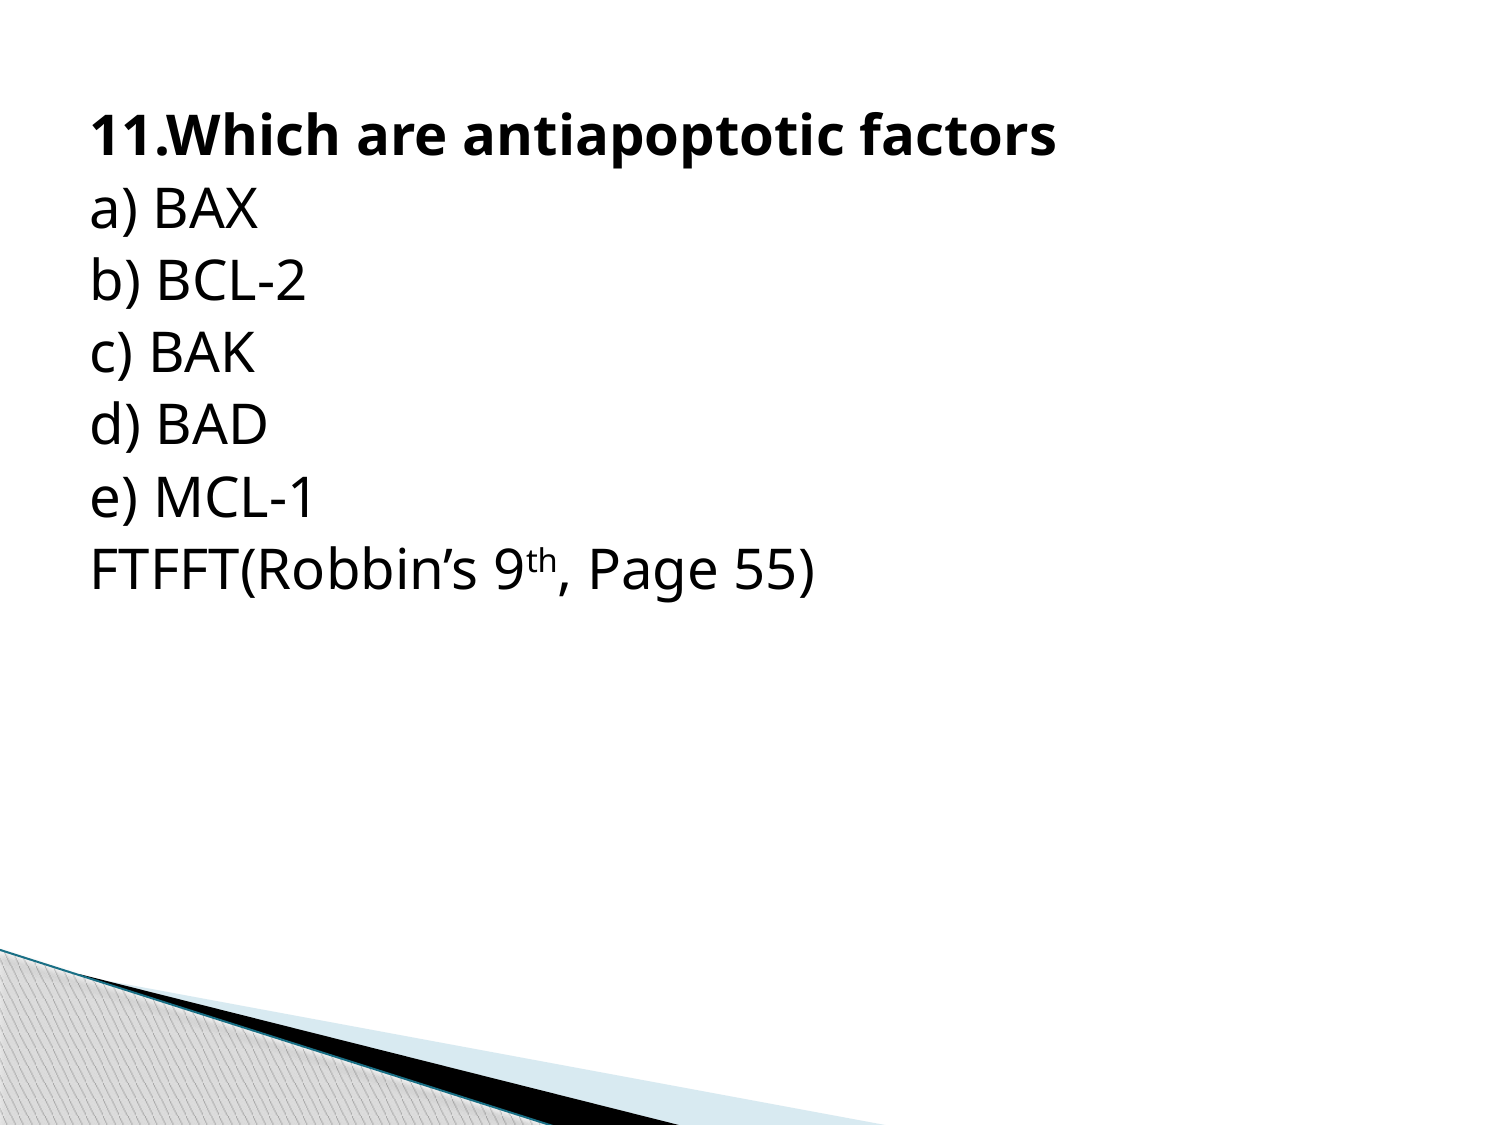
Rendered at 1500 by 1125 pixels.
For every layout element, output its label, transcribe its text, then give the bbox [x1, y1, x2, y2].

list 11.Which are antiapoptotic factors a) BAX b) BCL-2 c) BAK d) BAD e) MCL-1 FTFFT(Robbin’s 9th, Page 55) [75, 87, 1425, 1005]
